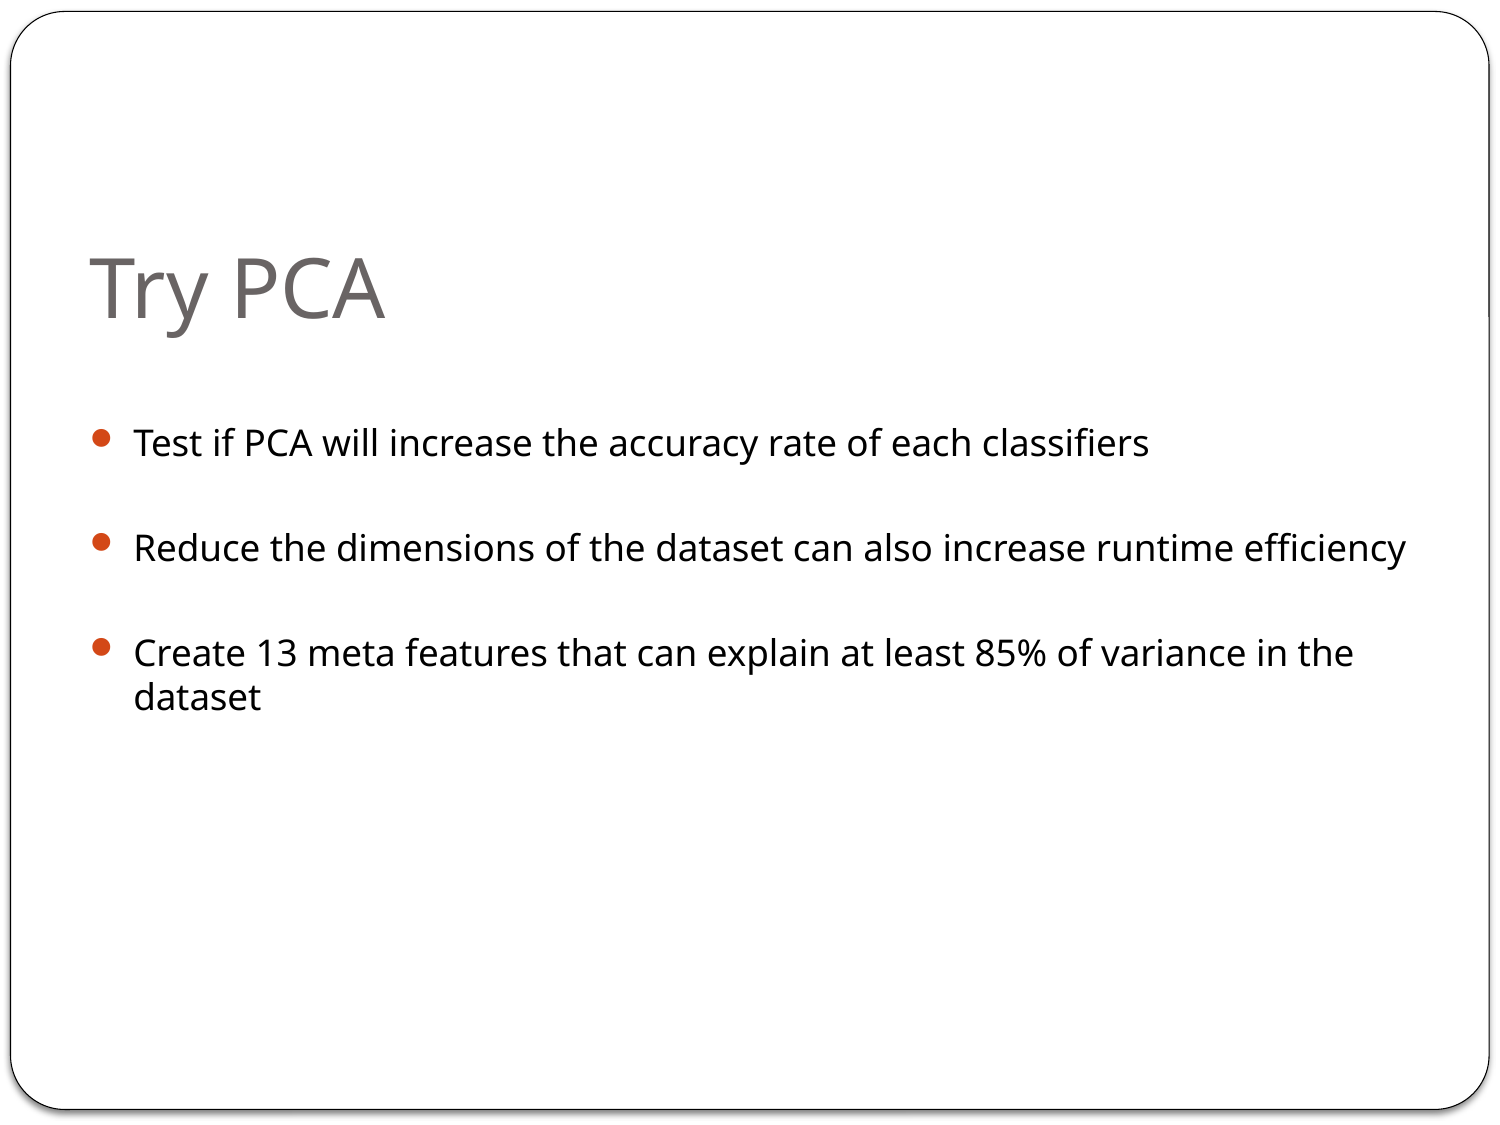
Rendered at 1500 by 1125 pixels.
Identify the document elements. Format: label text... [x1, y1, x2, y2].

list Test if PCA will increase the accuracy rate of each classifiers Reduce the dimensions of the dataset can also increase runtime efficiency Create 13 meta features that can explain at least 85% of variance in the dataset [75, 412, 1425, 738]
title Try PCA [75, 162, 1425, 350]
